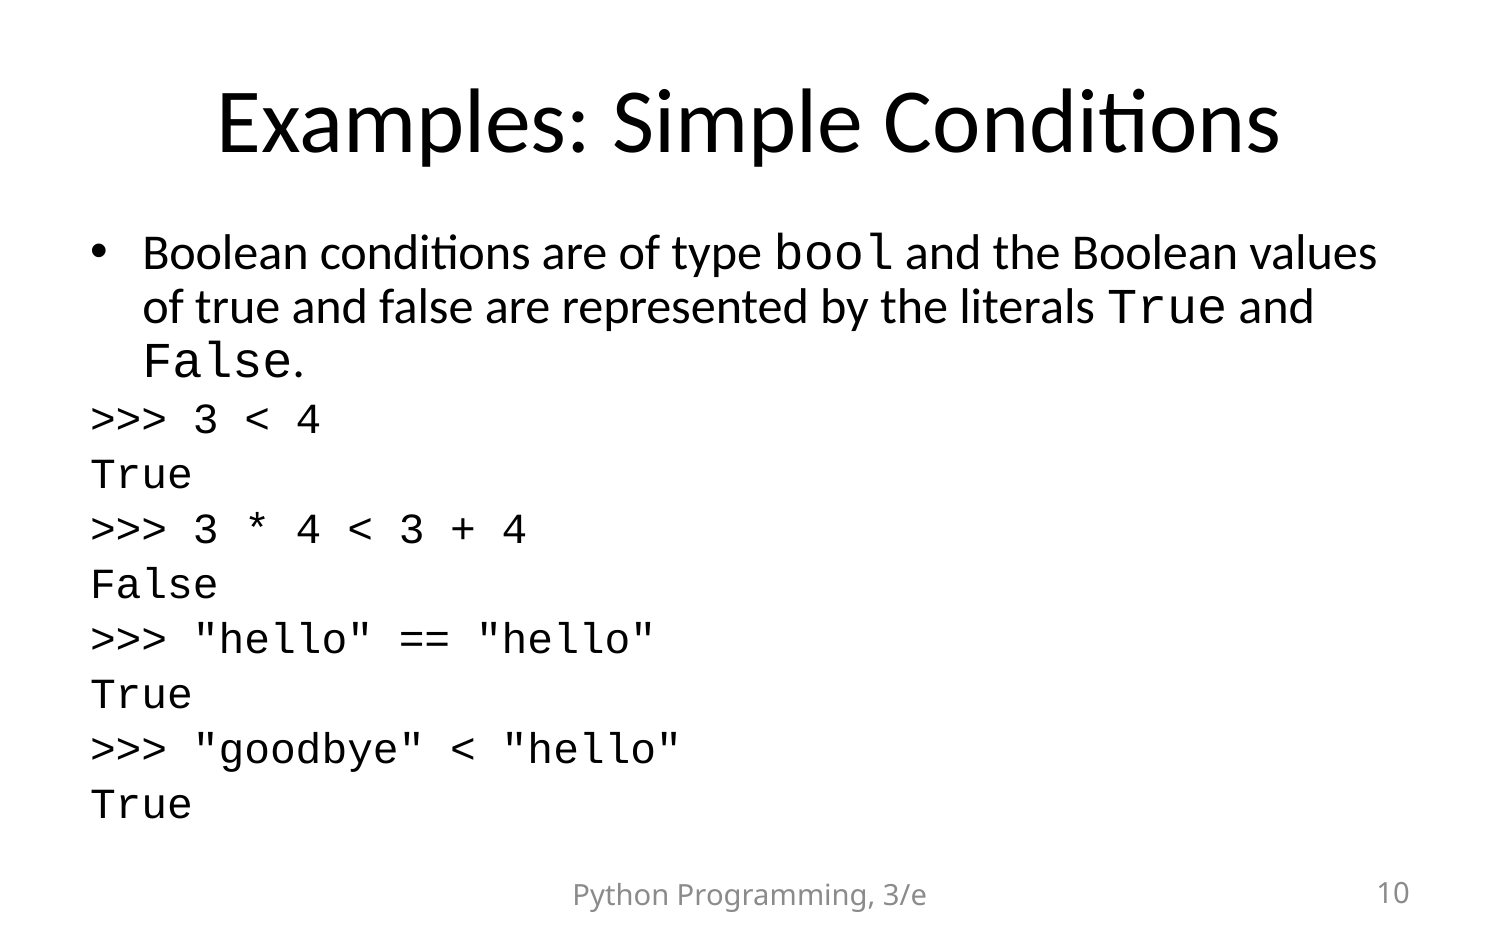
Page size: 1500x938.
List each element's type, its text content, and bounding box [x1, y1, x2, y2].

list Boolean conditions are of type bool and the Boolean values of true and false are represented by the literals True and False. >>> 3 < 4 True >>> 3 * 4 < 3 + 4 False >>> "hello" == "hello" True >>> "goodbye" < "hello" True [75, 218, 1425, 838]
footer Python Programming, 3/e [512, 868, 988, 919]
title Examples: Simple Conditions [75, 37, 1425, 194]
slide_number 10 [1074, 868, 1425, 919]
